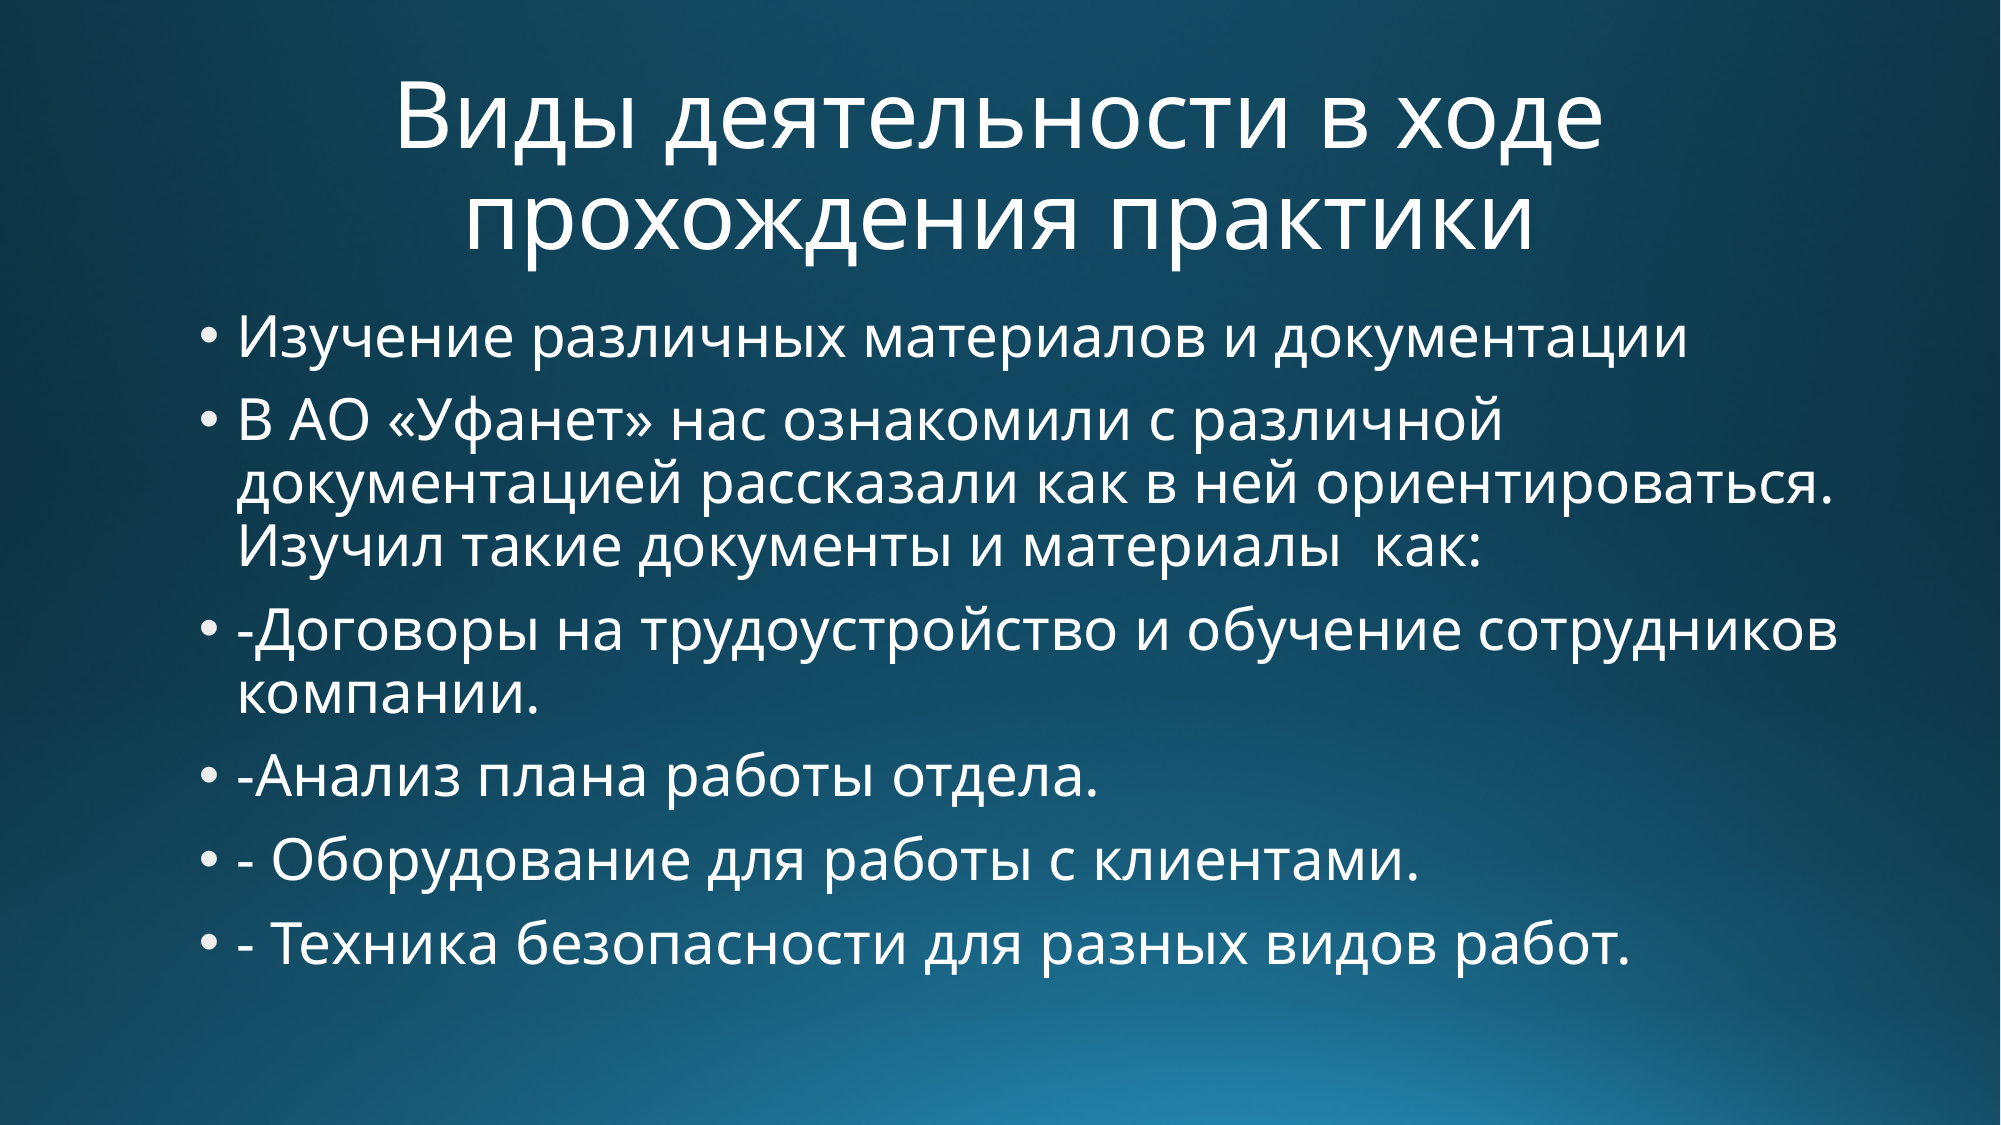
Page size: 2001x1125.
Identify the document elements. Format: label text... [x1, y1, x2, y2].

picture [0, 0, 2001, 1125]
list Изучение различных материалов и документации В АО «Уфанет» нас ознакомили с различной документацией рассказали как в ней ориентироваться. Изучил такие документы и материалы как: -Договоры на трудоустройство и обучение сотрудников компании. -Анализ плана работы отдела. - Оборудование для работы с клиентами. - Техника безопасности для разных видов работ. [183, 299, 1863, 1014]
title Виды деятельности в ходе прохождения практики [137, 59, 1863, 278]
